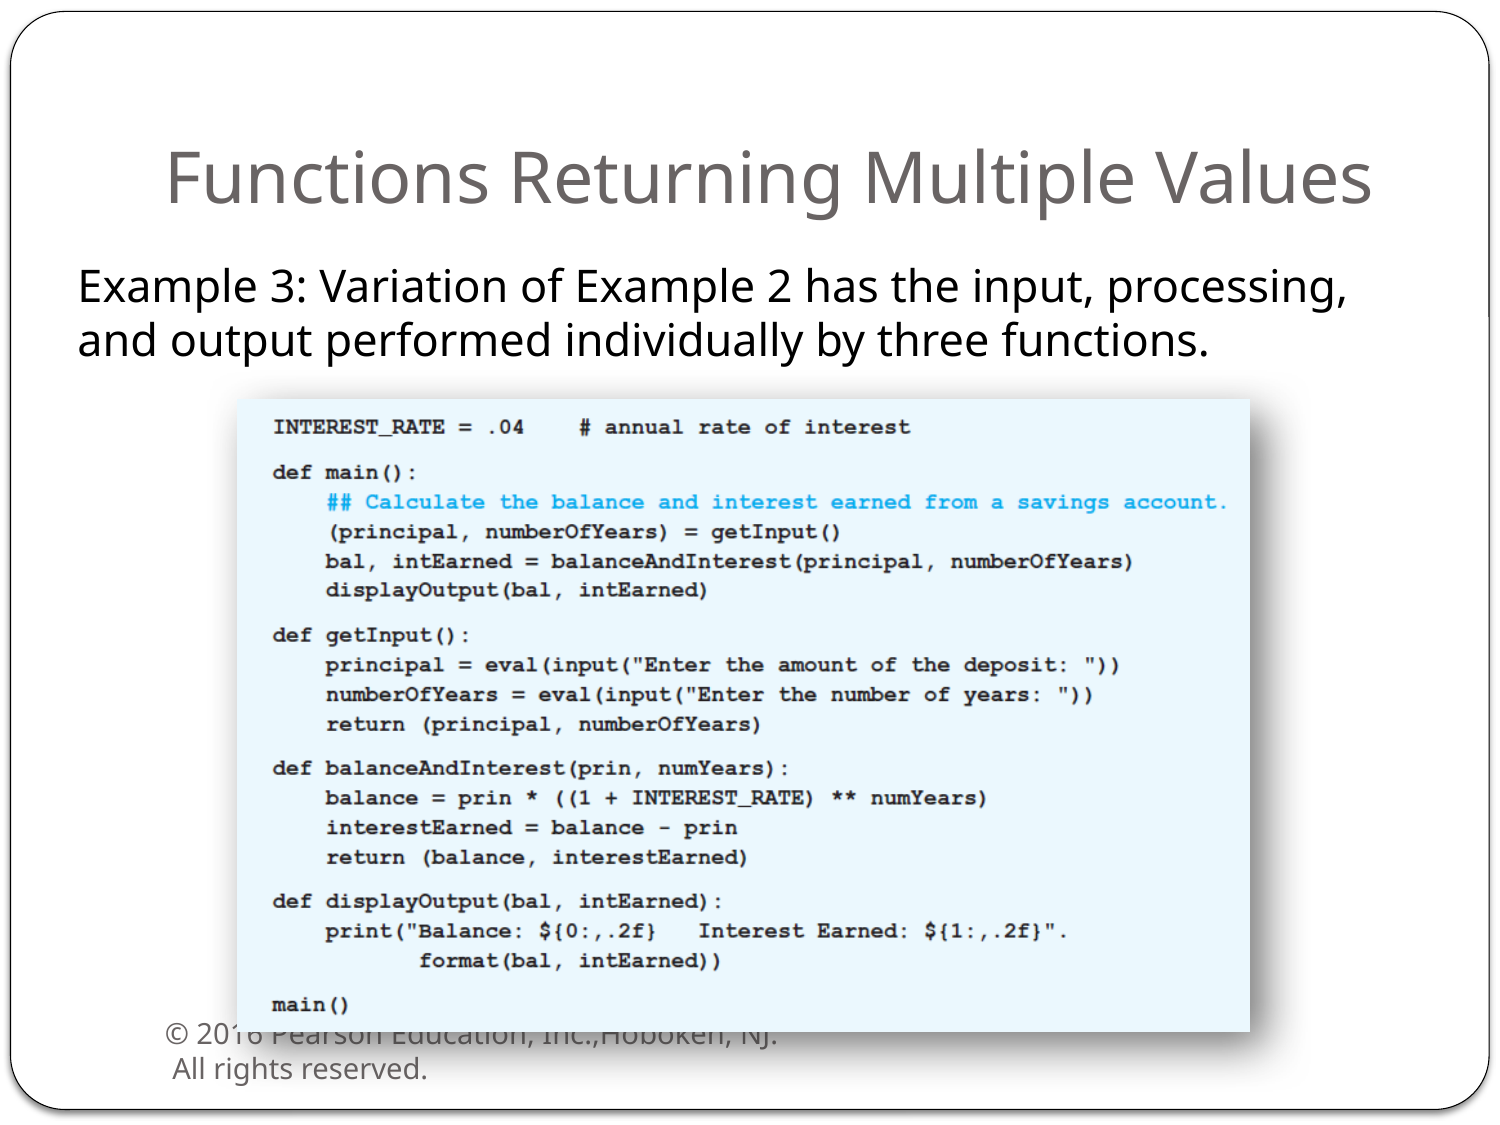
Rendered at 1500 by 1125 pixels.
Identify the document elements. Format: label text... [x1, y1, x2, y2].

picture [237, 399, 1251, 1032]
list Example 3: Variation of Example 2 has the input, processing, and output performed individually by three functions. [62, 249, 1413, 375]
footer © 2016 Pearson Education, Inc.,Hoboken, NJ. All rights reserved. [150, 1012, 800, 1088]
title Functions Returning Multiple Values [150, 45, 1425, 233]
